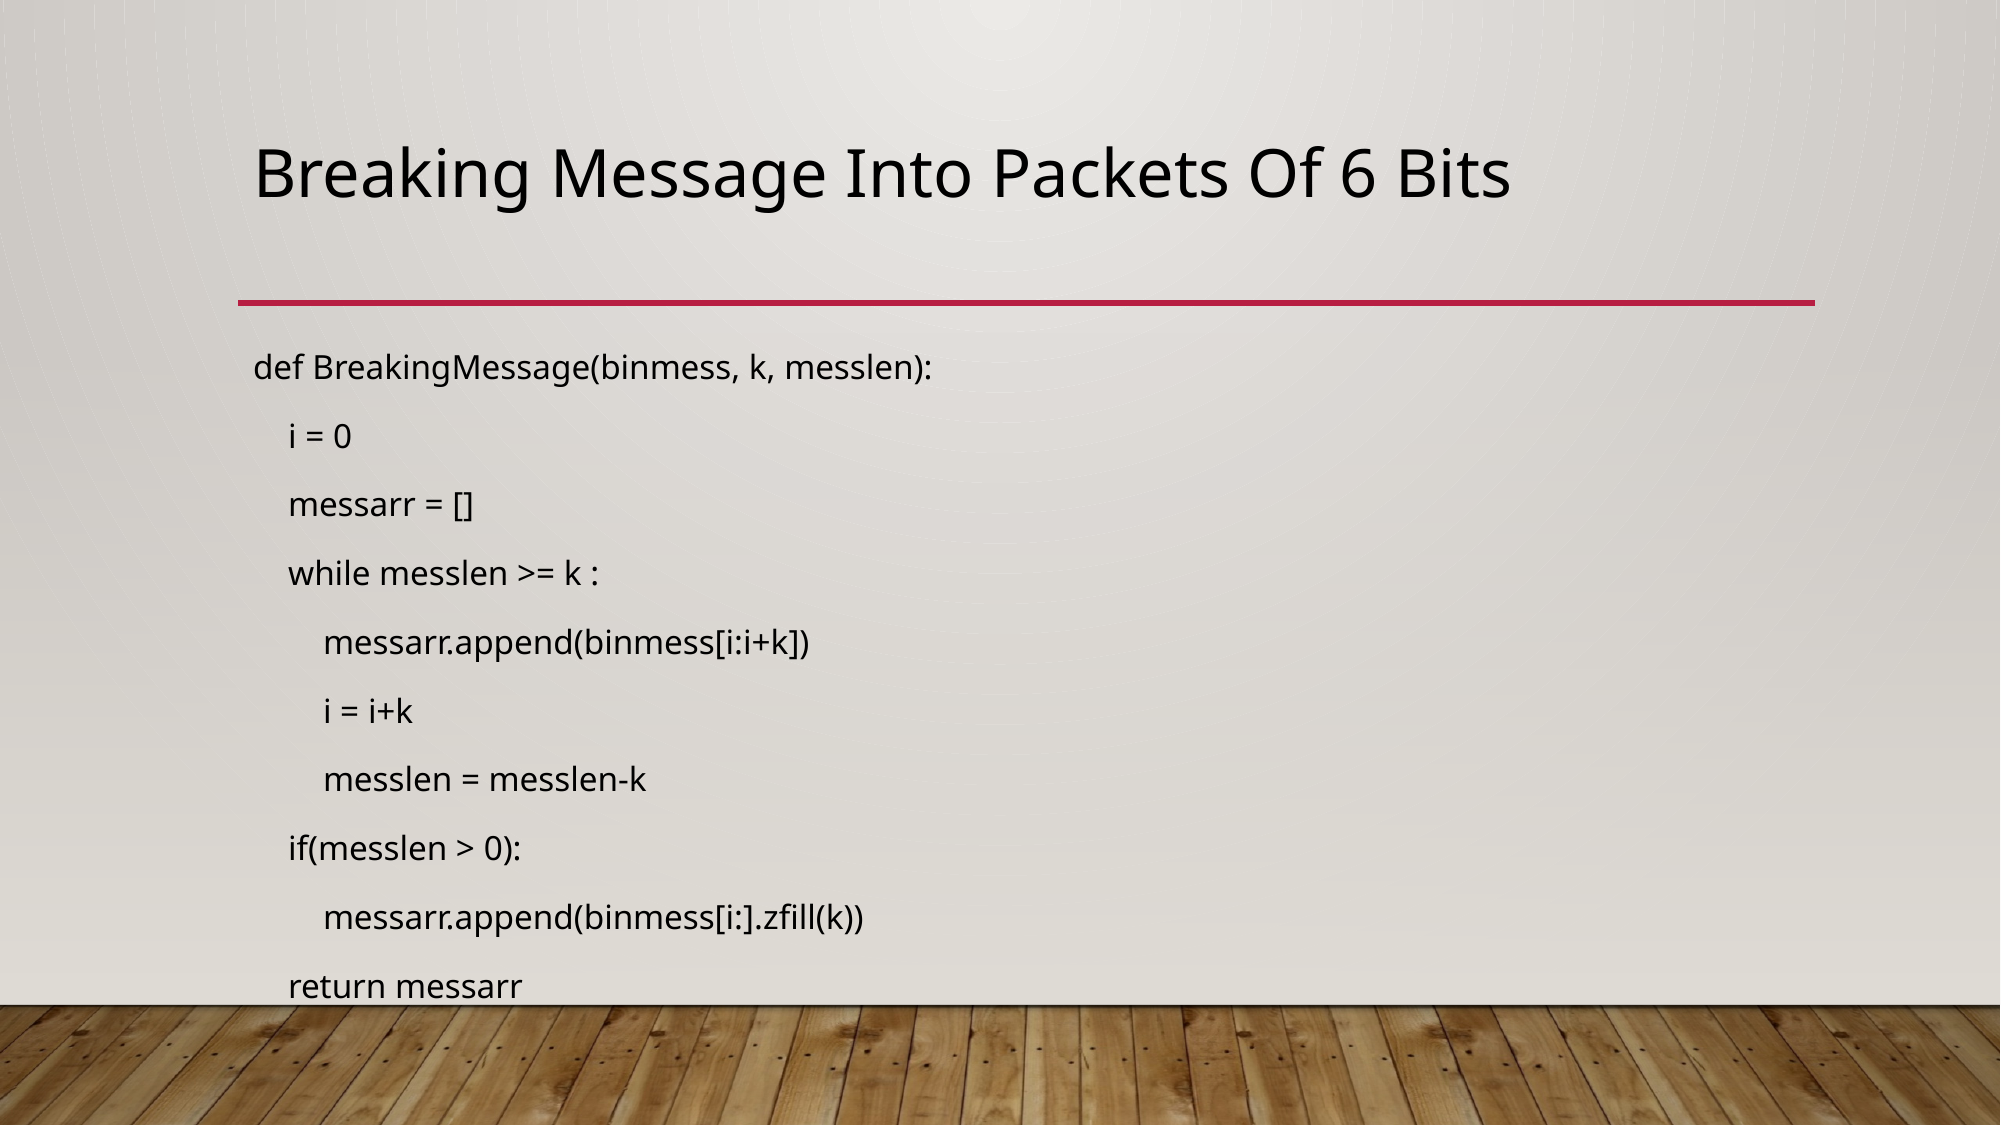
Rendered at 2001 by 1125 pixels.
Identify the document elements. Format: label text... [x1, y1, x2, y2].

picture [0, 1005, 2000, 1125]
title Breaking Message Into Packets Of 6 Bits [238, 131, 1814, 305]
list def BreakingMessage(binmess, k, messlen): i = 0 messarr = [] while messlen >= k : messarr.append(binmess[i:i+k]) i = i+k messlen = messlen-k if(messlen > 0): messarr.append(binmess[i:].zfill(k)) return messarr [238, 330, 1814, 897]
